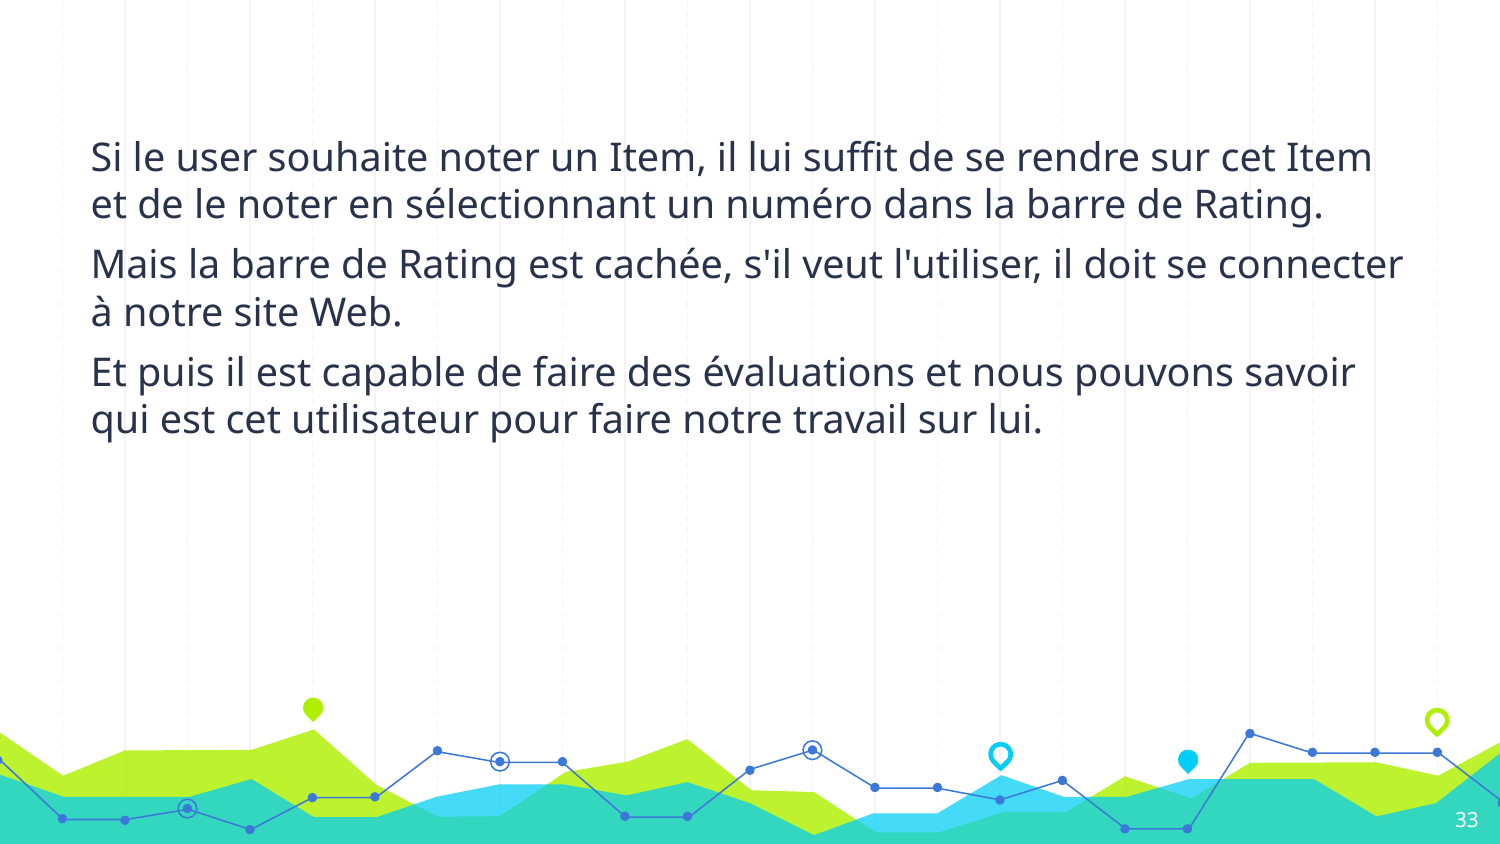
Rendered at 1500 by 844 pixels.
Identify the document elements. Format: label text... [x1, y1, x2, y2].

list Si le user souhaite noter un Item, il lui suffit de se rendre sur cet Item et de le noter en sélectionnant un numéro dans la barre de Rating. Mais la barre de Rating est cachée, s'il veut l'utiliser, il doit se connecter à notre site Web. Et puis il est capable de faire des évaluations et nous pouvons savoir qui est cet utilisateur pour faire notre travail sur lui. [75, 116, 1425, 538]
slide_number 33 [1403, 791, 1494, 844]
